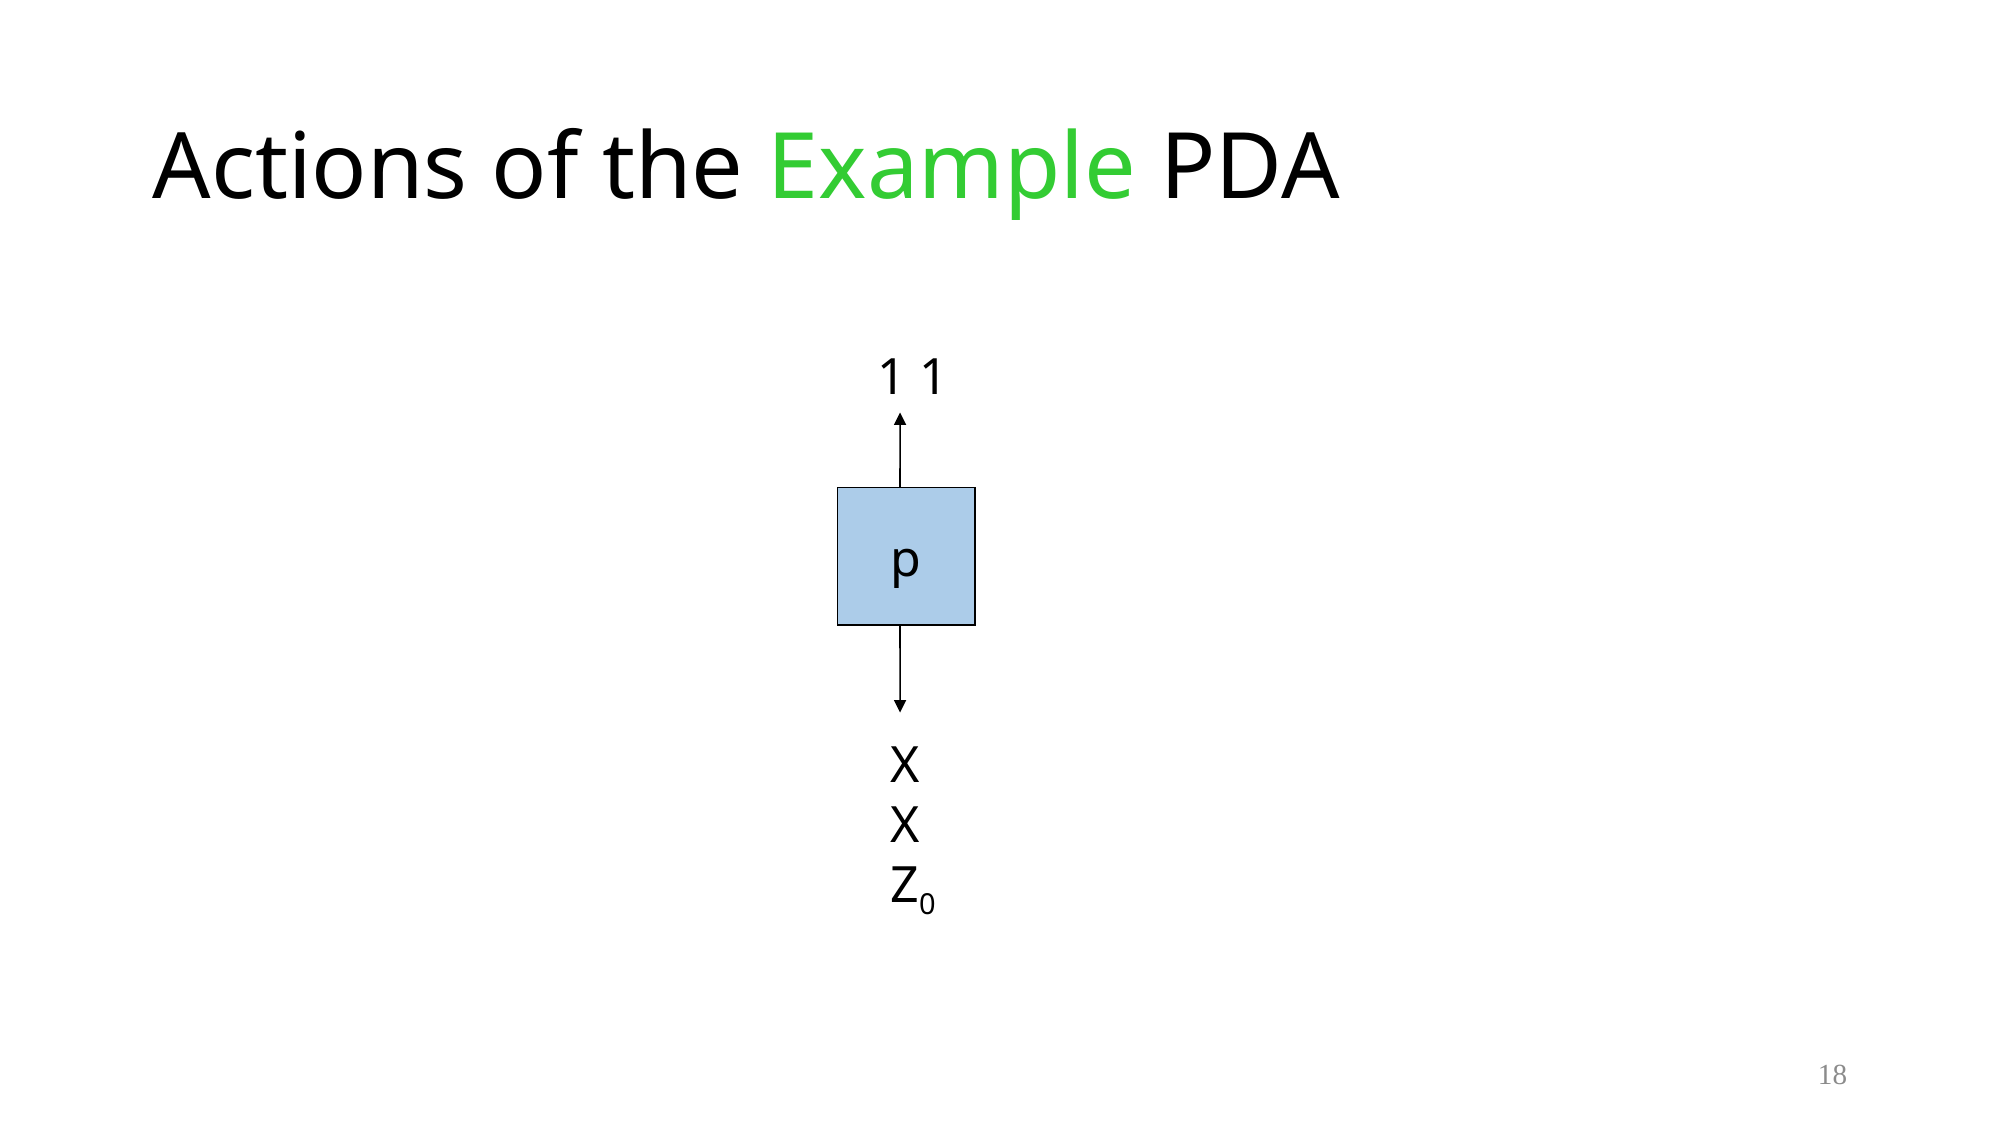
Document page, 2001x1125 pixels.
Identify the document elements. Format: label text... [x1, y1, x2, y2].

text_box X X Z0 [875, 724, 951, 928]
title Actions of the Example PDA [137, 59, 1863, 278]
text_box [893, 624, 907, 713]
text_box 1 1 [862, 337, 963, 413]
text_box [893, 412, 907, 488]
text_box p [837, 487, 975, 625]
slide_number 18 [1412, 1042, 1863, 1103]
